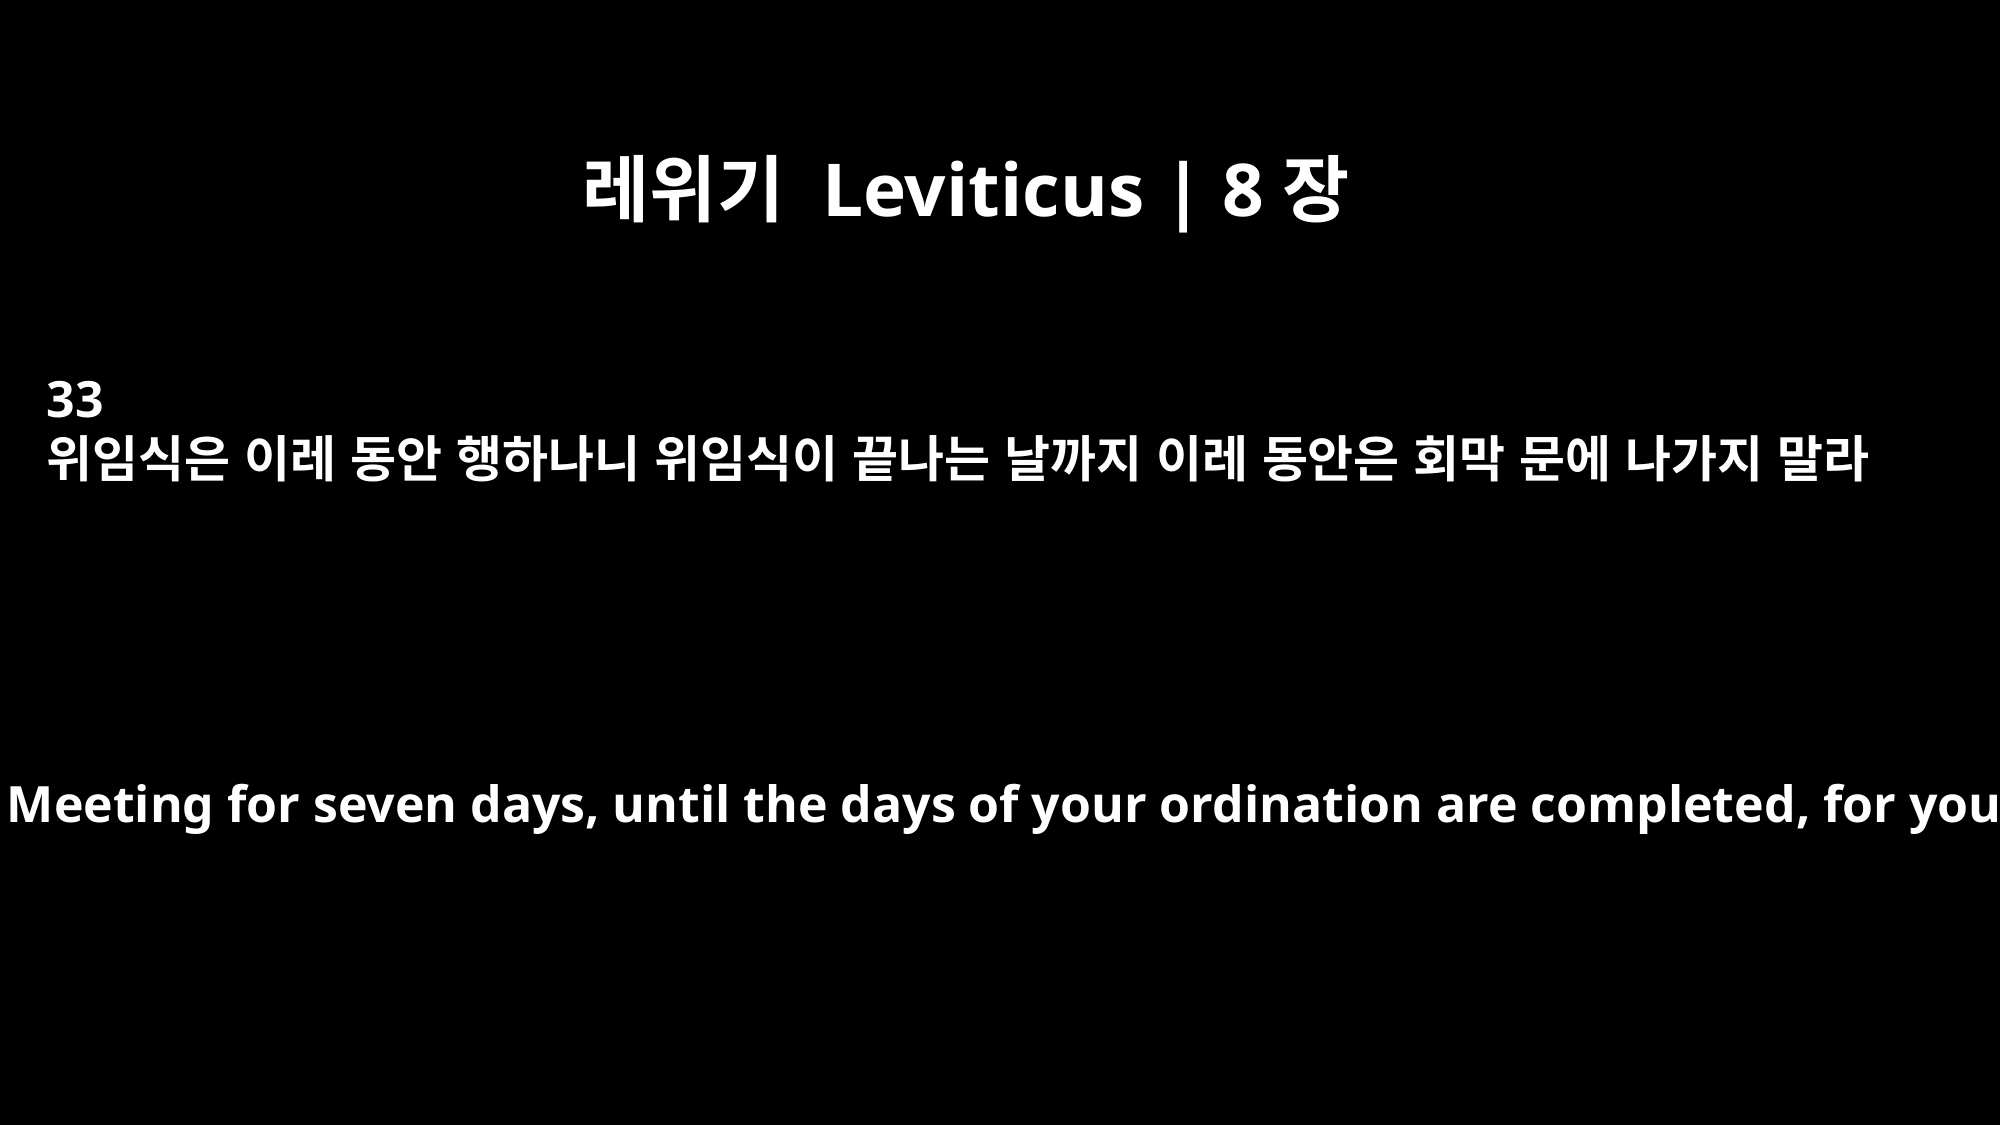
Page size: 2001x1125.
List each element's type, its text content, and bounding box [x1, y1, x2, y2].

text_box Do not leave the entrance to the Tent of Meeting for seven days, until the days of your ordination are completed, for your ordination will last seven days. [0, 764, 2000, 840]
text_box 레위기 Leviticus | 8장 [567, 136, 1365, 239]
text_box 33 위임식은 이레 동안 행하나니 위임식이 끝나는 날까지 이레 동안은 회막 문에 나가지 말라 [31, 359, 1886, 495]
